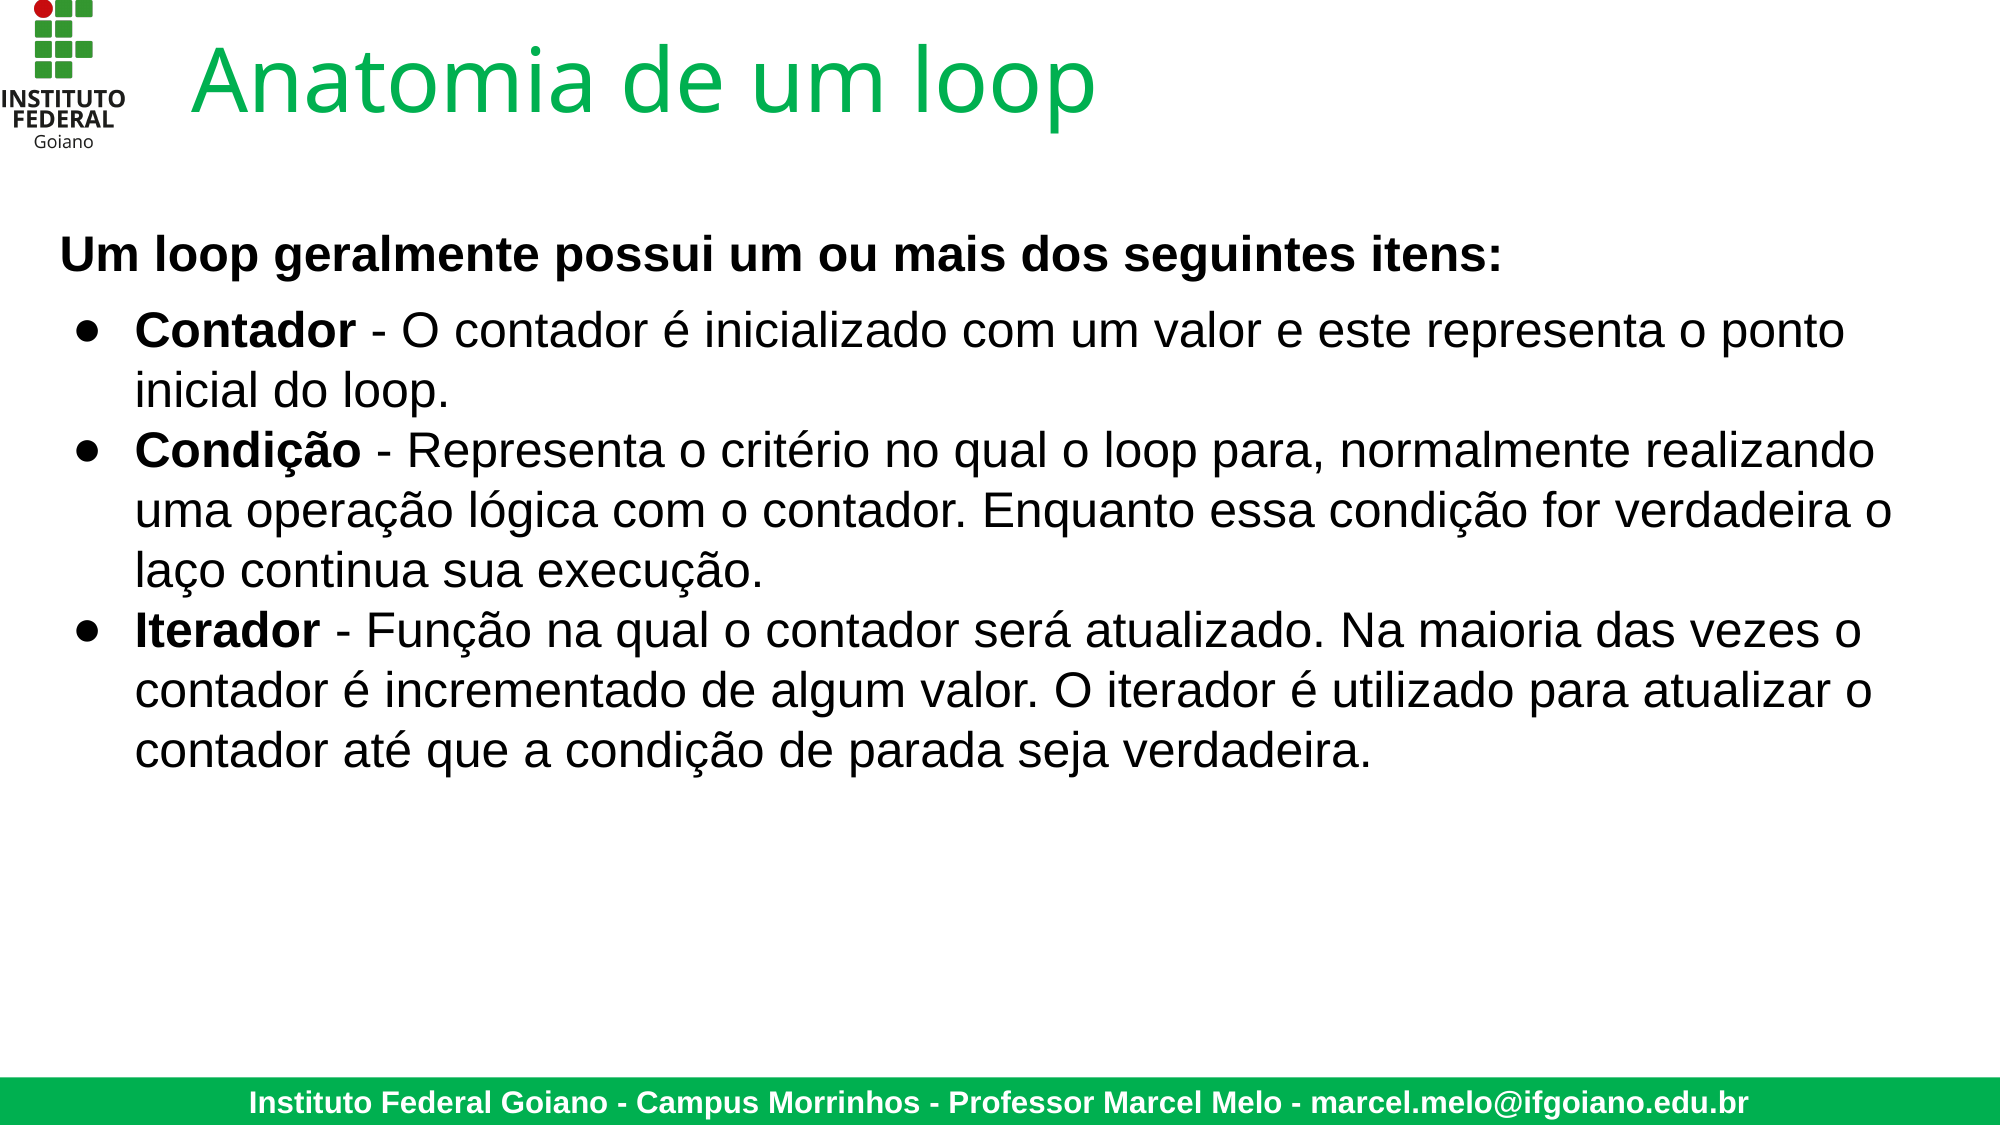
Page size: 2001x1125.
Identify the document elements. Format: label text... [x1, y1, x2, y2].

picture [0, 0, 126, 153]
title Anatomia de um loop [171, 0, 2000, 153]
list Um loop geralmente possui um ou mais dos seguintes itens: Contador - O contador é inicializado com um valor e este representa o ponto inicial do loop. Condição - Representa o critério no qual o loop para, normalmente realizando uma operação lógica com o contador. Enquanto essa condição for verdadeira o laço continua sua execução. Iterador - Função na qual o contador será atualizado. Na maioria das vezes o contador é incrementado de algum valor. O iterador é utilizado para atualizar o contador até que a condição de parada seja verdadeira. [39, 201, 1961, 1057]
